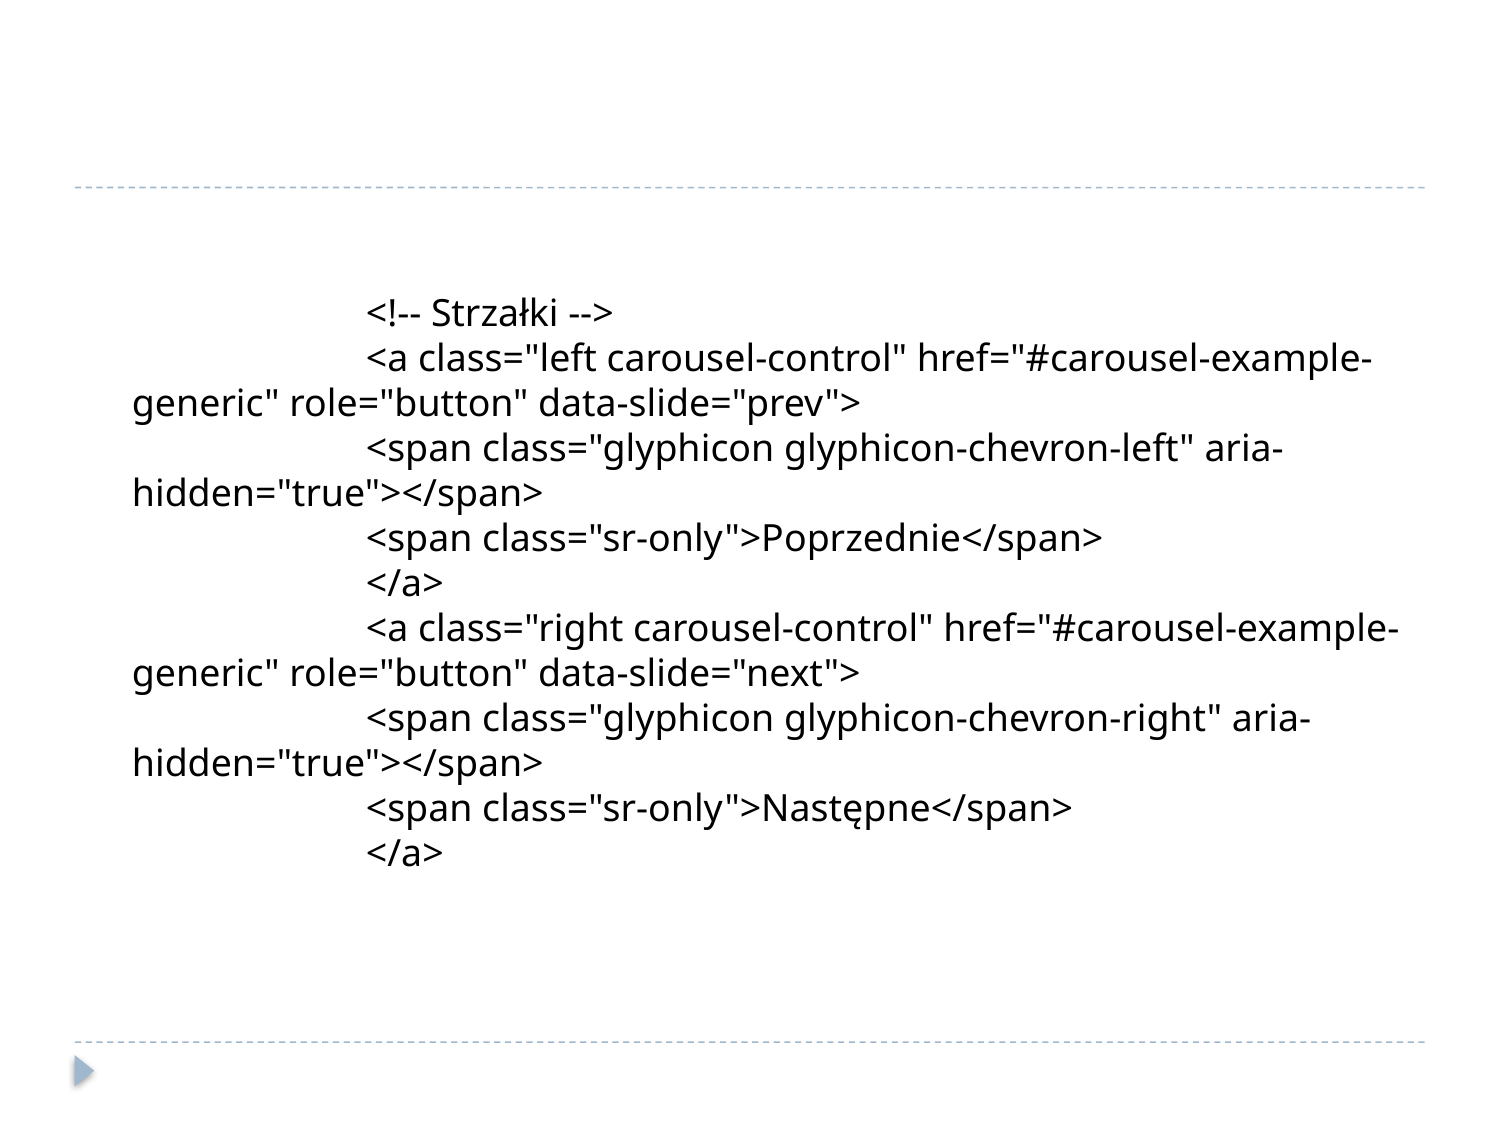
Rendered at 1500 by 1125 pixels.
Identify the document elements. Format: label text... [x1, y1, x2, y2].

text_box <!-- Strzałki --> <a class="left carousel-control" href="#carousel-example-generic" role="button" data-slide="prev"> <span class="glyphicon glyphicon-chevron-left" aria-hidden="true"></span> <span class="sr-only">Poprzednie</span> </a> <a class="right carousel-control" href="#carousel-example-generic" role="button" data-slide="next"> <span class="glyphicon glyphicon-chevron-right" aria-hidden="true"></span> <span class="sr-only">Następne</span> </a> [117, 281, 1453, 971]
